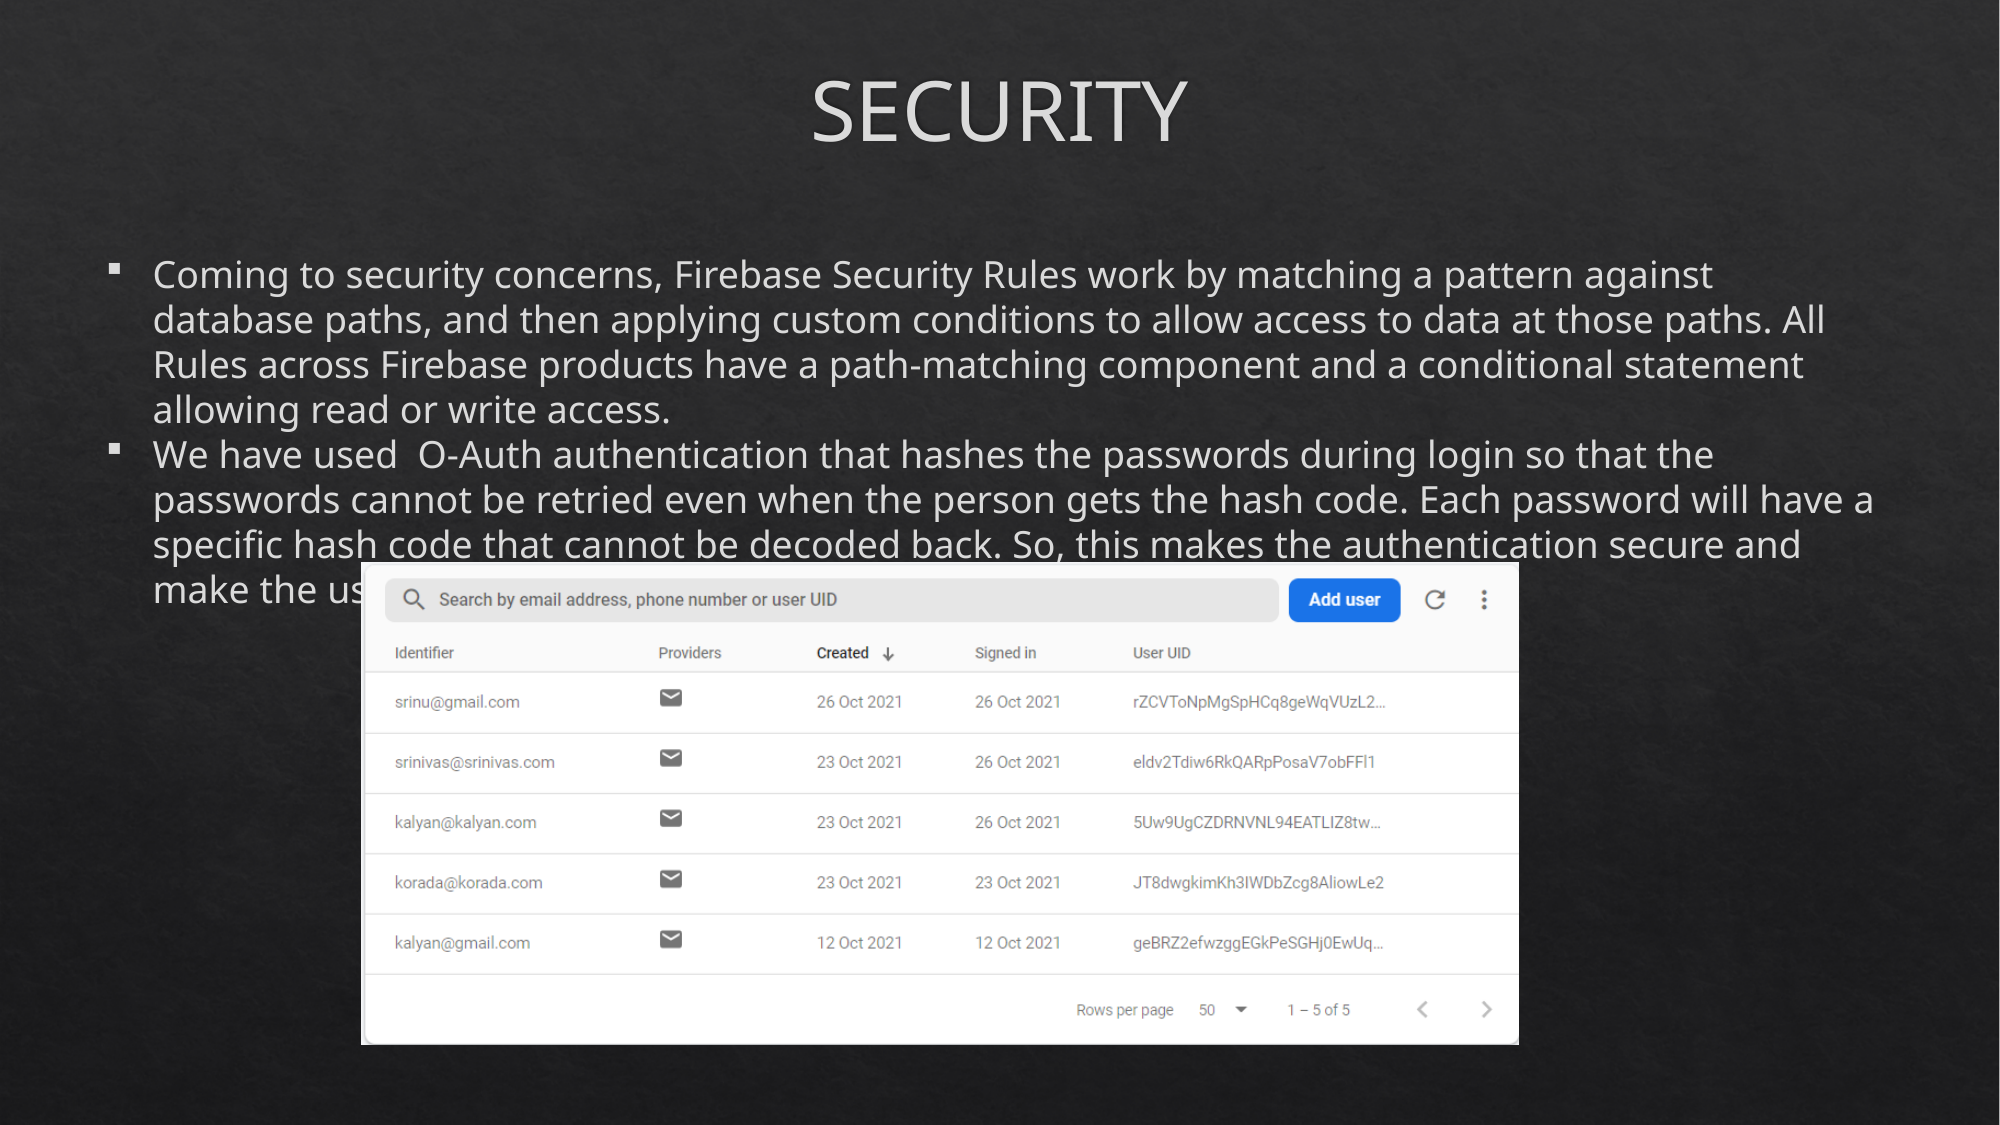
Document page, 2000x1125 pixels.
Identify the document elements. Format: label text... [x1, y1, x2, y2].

text_box SECURITY [784, 40, 1216, 166]
picture [361, 562, 1519, 1046]
text_box Coming to security concerns, Firebase Security Rules work by matching a pattern against database paths, and then applying custom conditions to allow access to data at those paths. All Rules across Firebase products have a path-matching component and a conditional statement allowing read or write access. We have used O-Auth authentication that hashes the passwords during login so that the passwords cannot be retried even when the person gets the hash code. Each password will have a specific hash code that cannot be decoded back. So, this makes the authentication secure and make the users feel safe using our application. [91, 243, 1898, 619]
